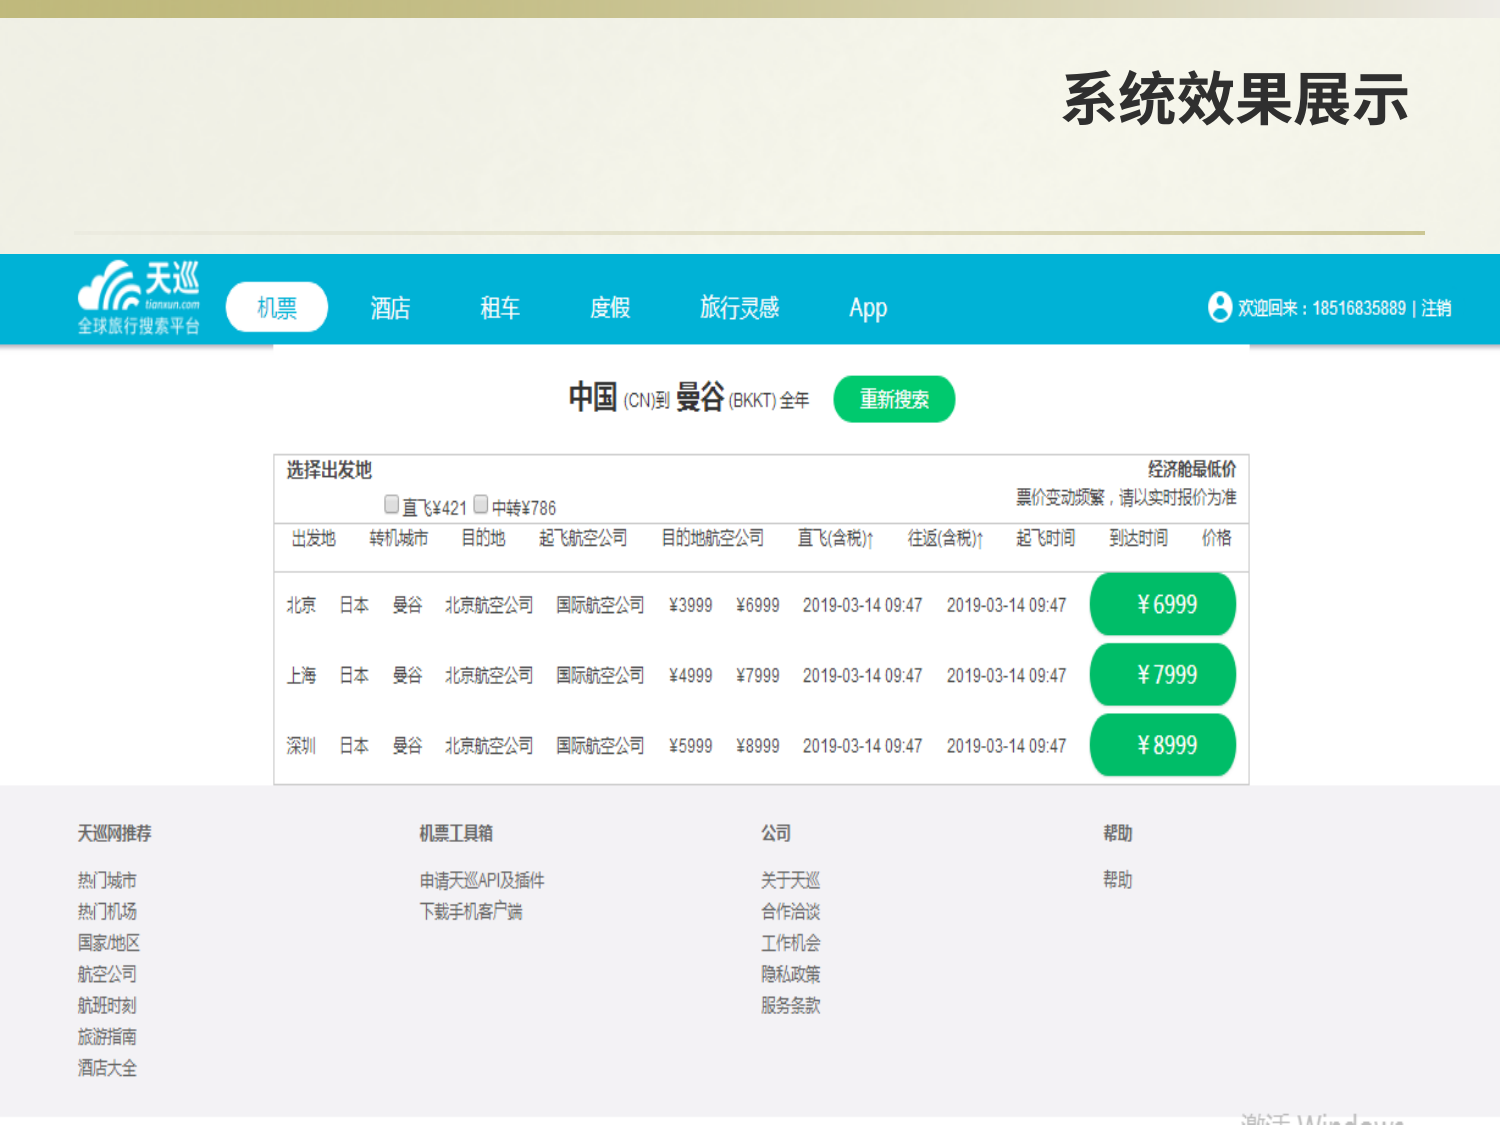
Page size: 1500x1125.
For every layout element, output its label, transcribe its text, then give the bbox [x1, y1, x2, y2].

picture [0, 254, 1500, 1125]
title 系统效果展示 [312, 45, 1425, 149]
